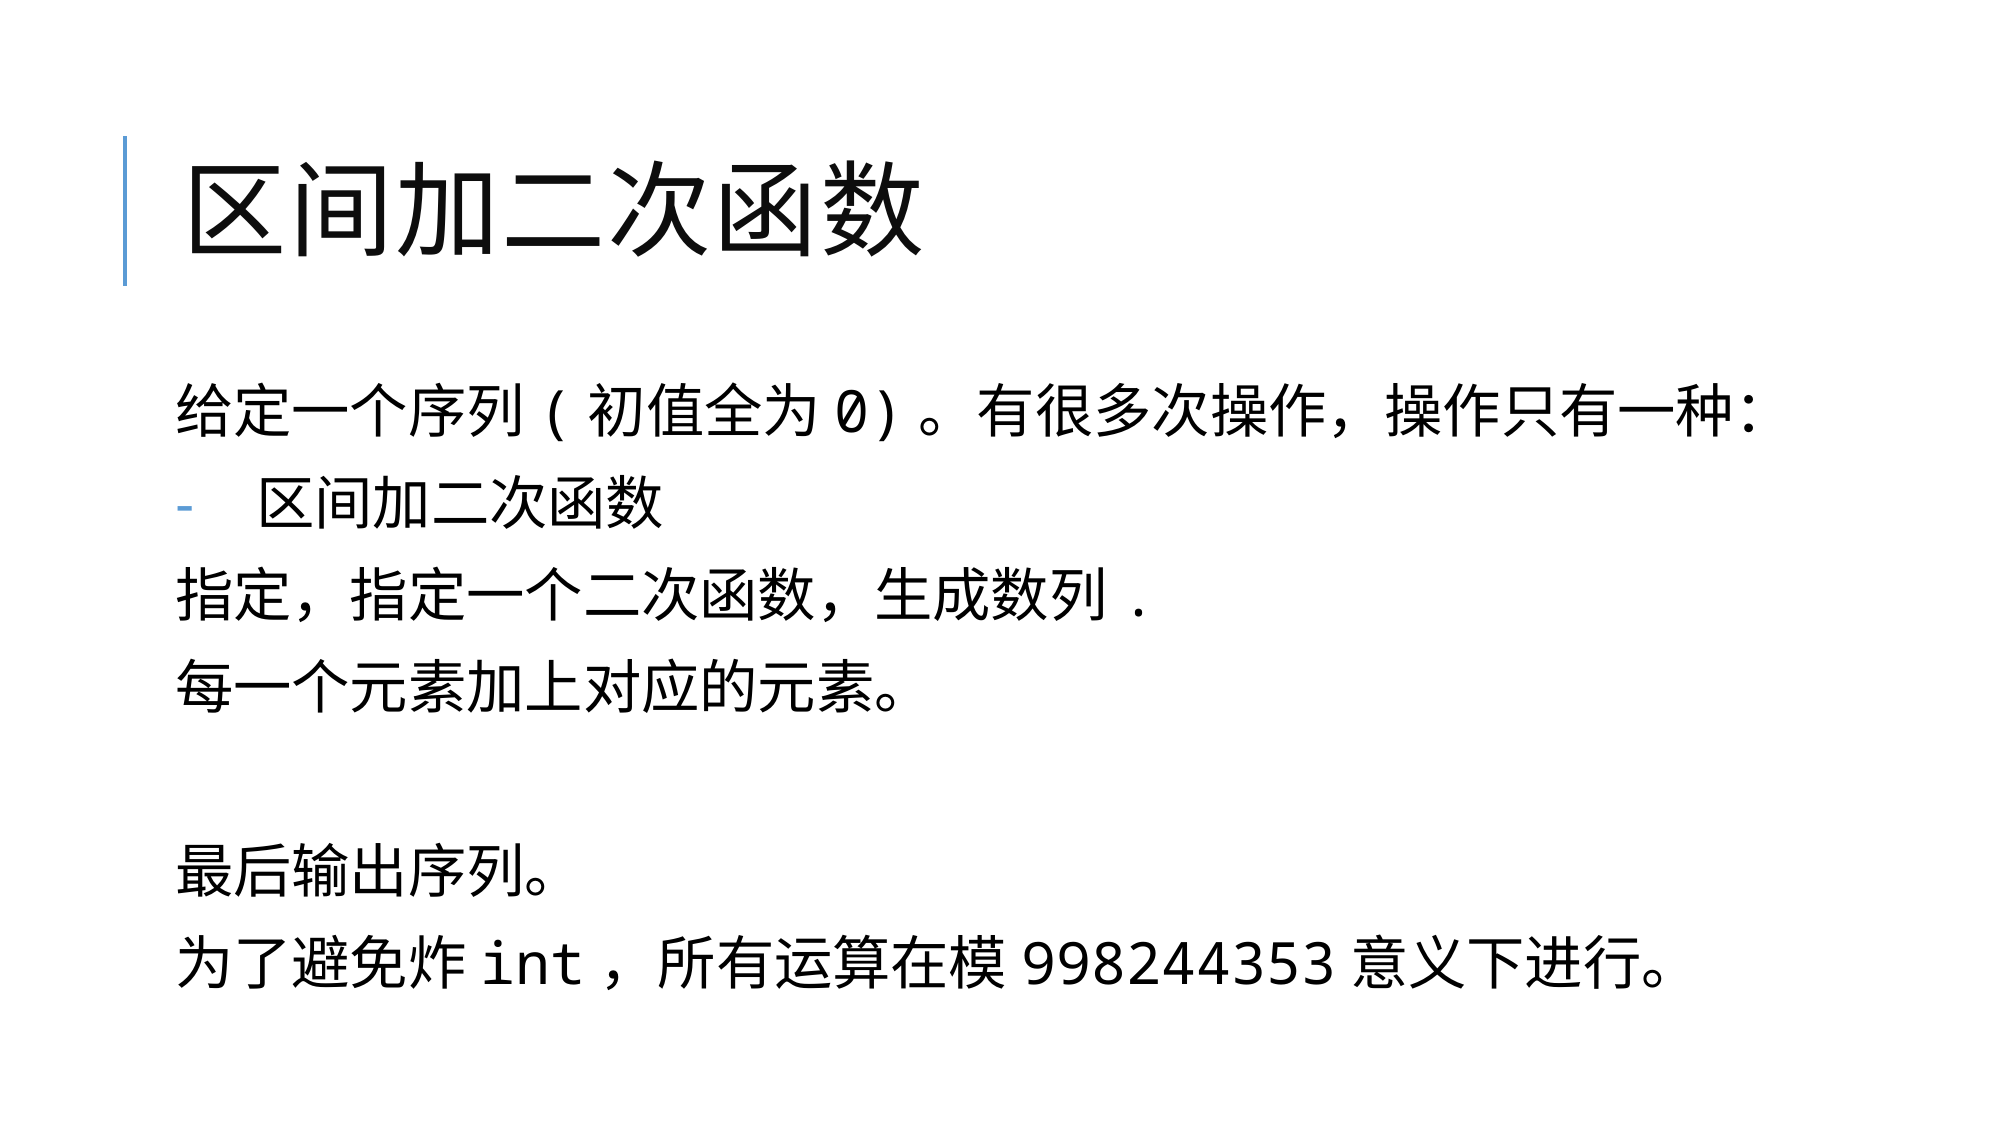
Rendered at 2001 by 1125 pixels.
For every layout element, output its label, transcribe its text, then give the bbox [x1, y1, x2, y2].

title 区间加二次函数 [168, 96, 1763, 342]
